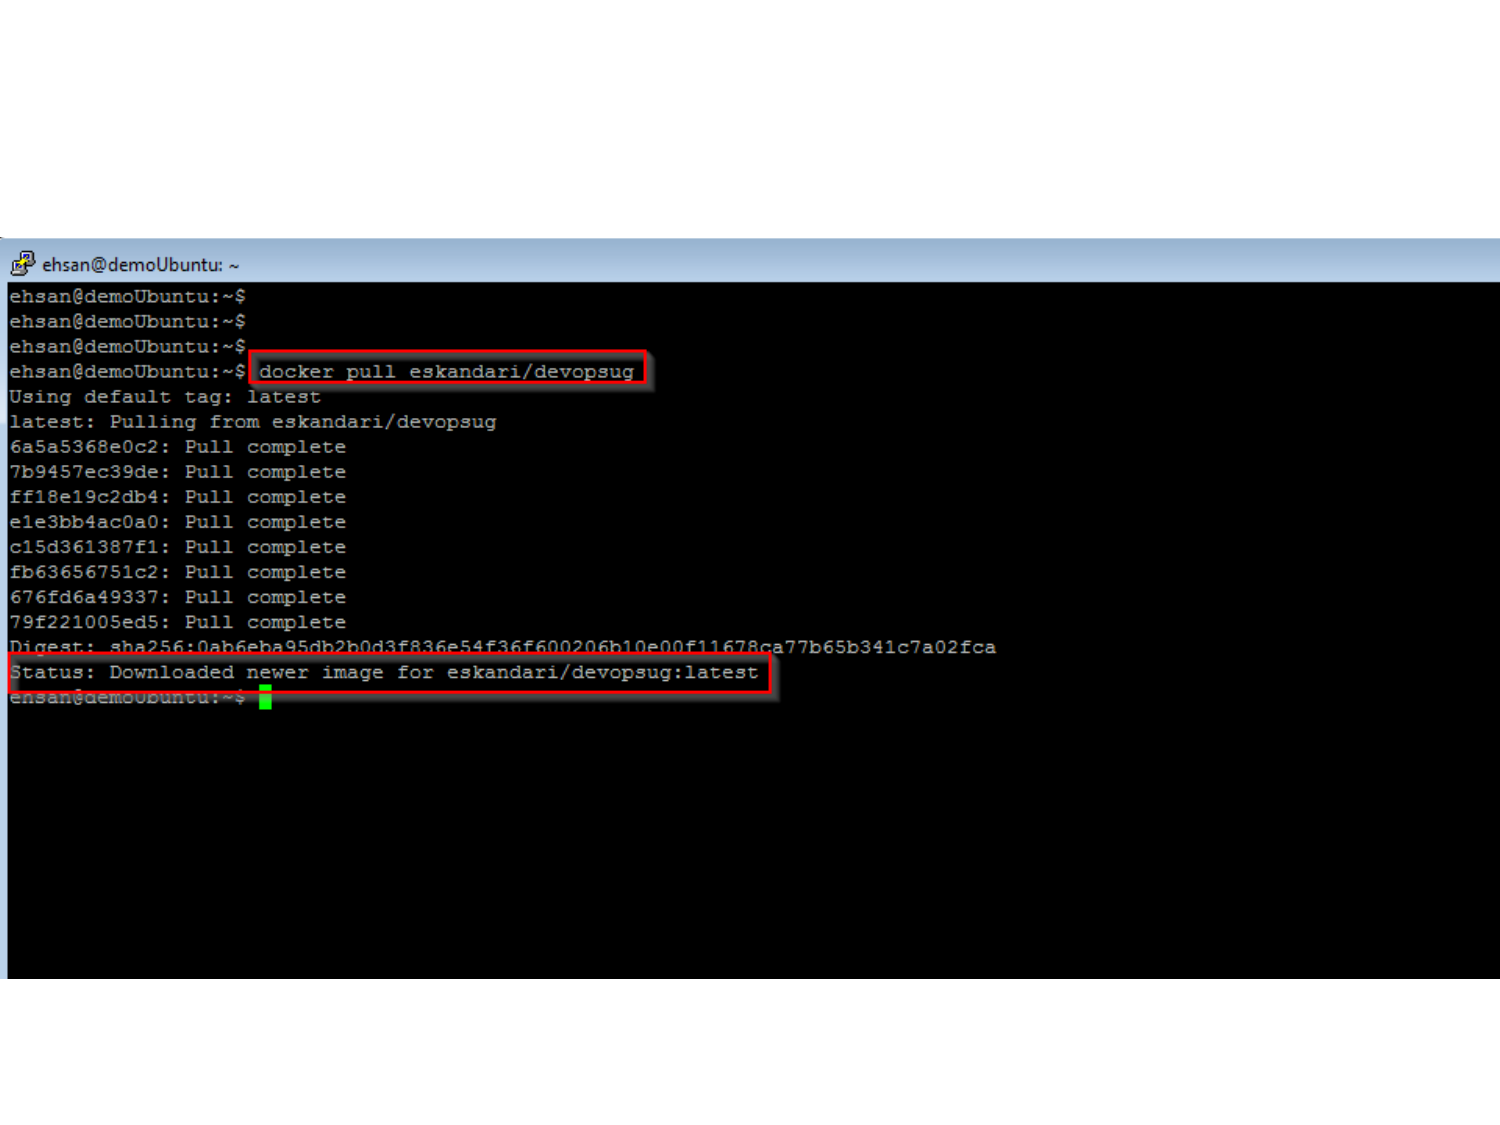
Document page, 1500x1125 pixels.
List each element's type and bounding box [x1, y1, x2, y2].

picture [0, 237, 1500, 979]
